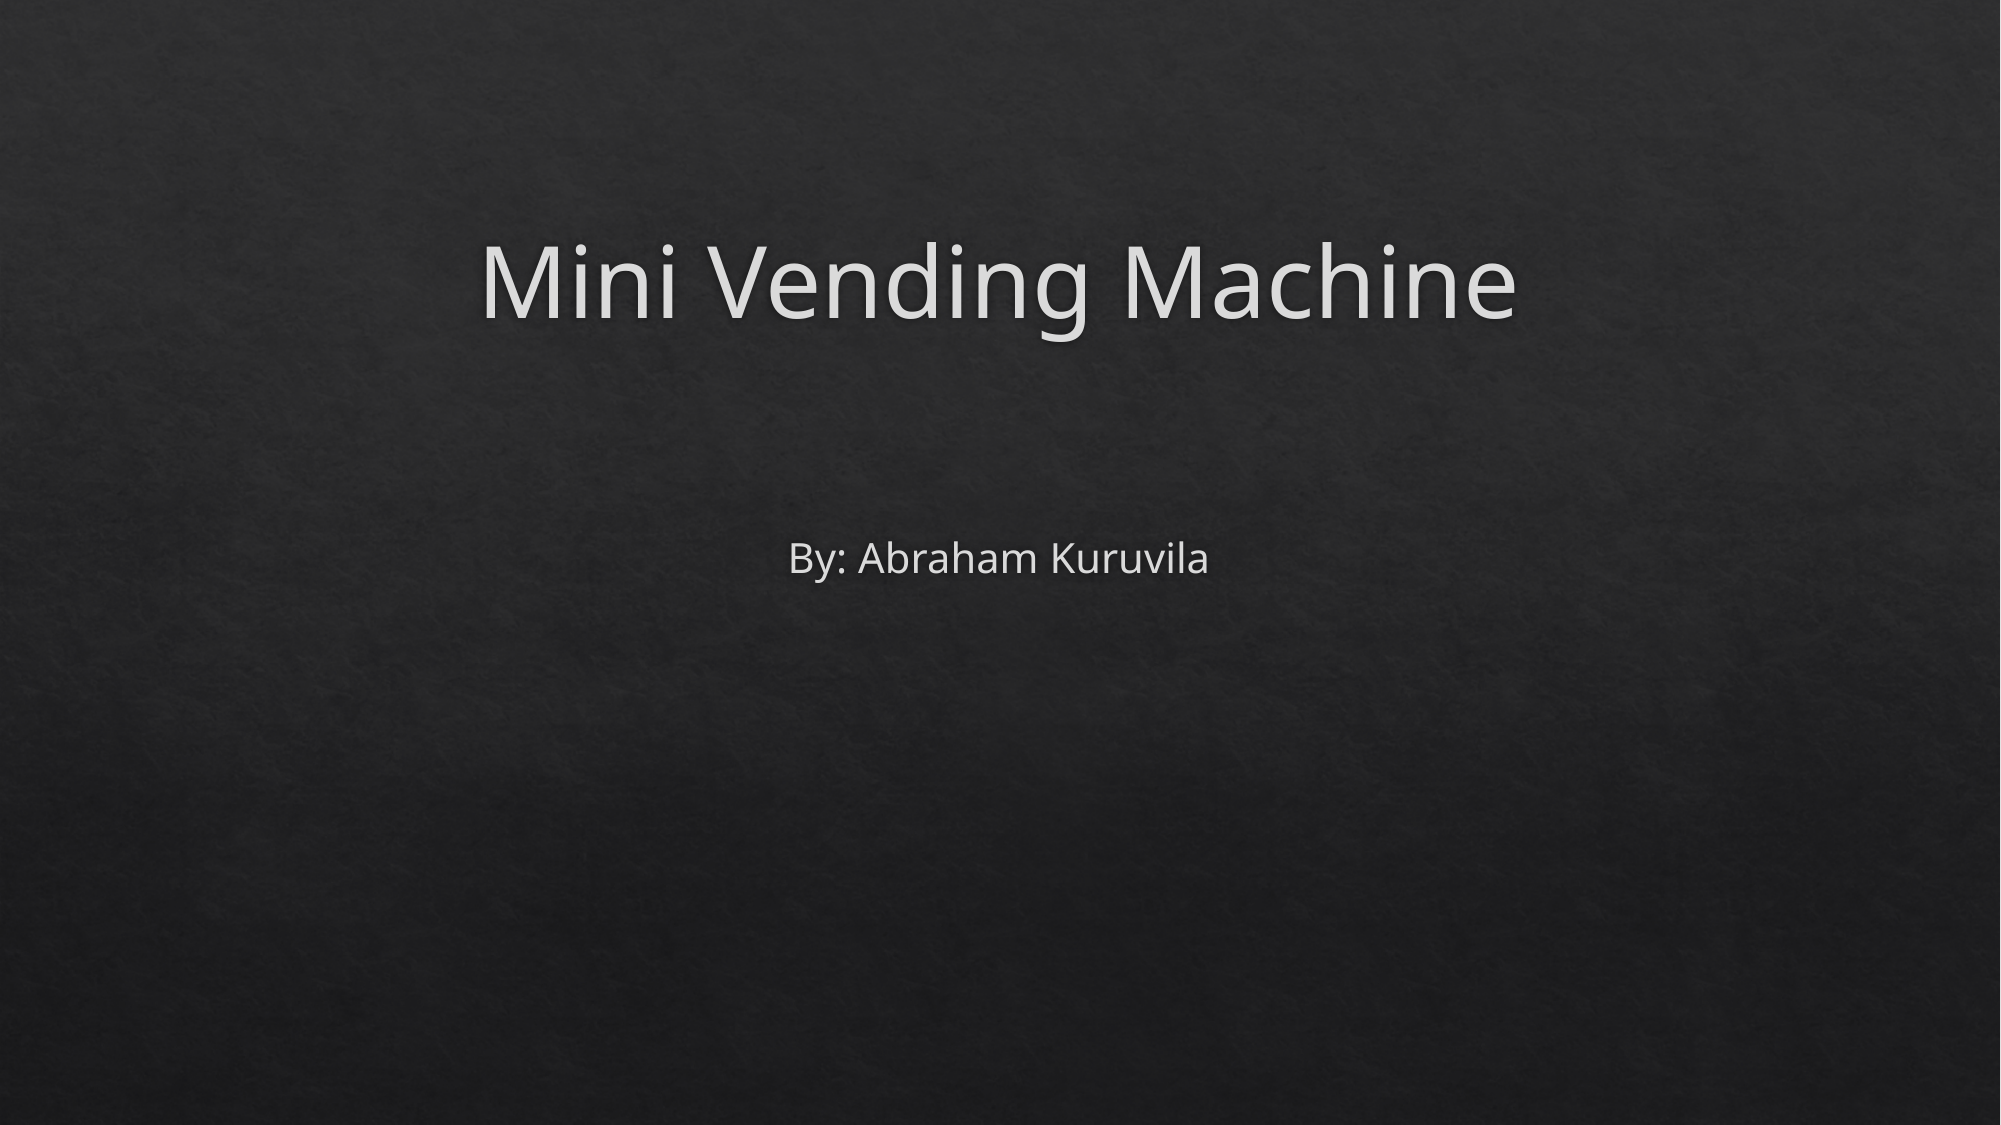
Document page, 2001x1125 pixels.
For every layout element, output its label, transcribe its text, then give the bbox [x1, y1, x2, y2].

list By: Abraham Kuruvila [149, 524, 1849, 1125]
title Mini Vending Machine [149, 198, 1849, 358]
